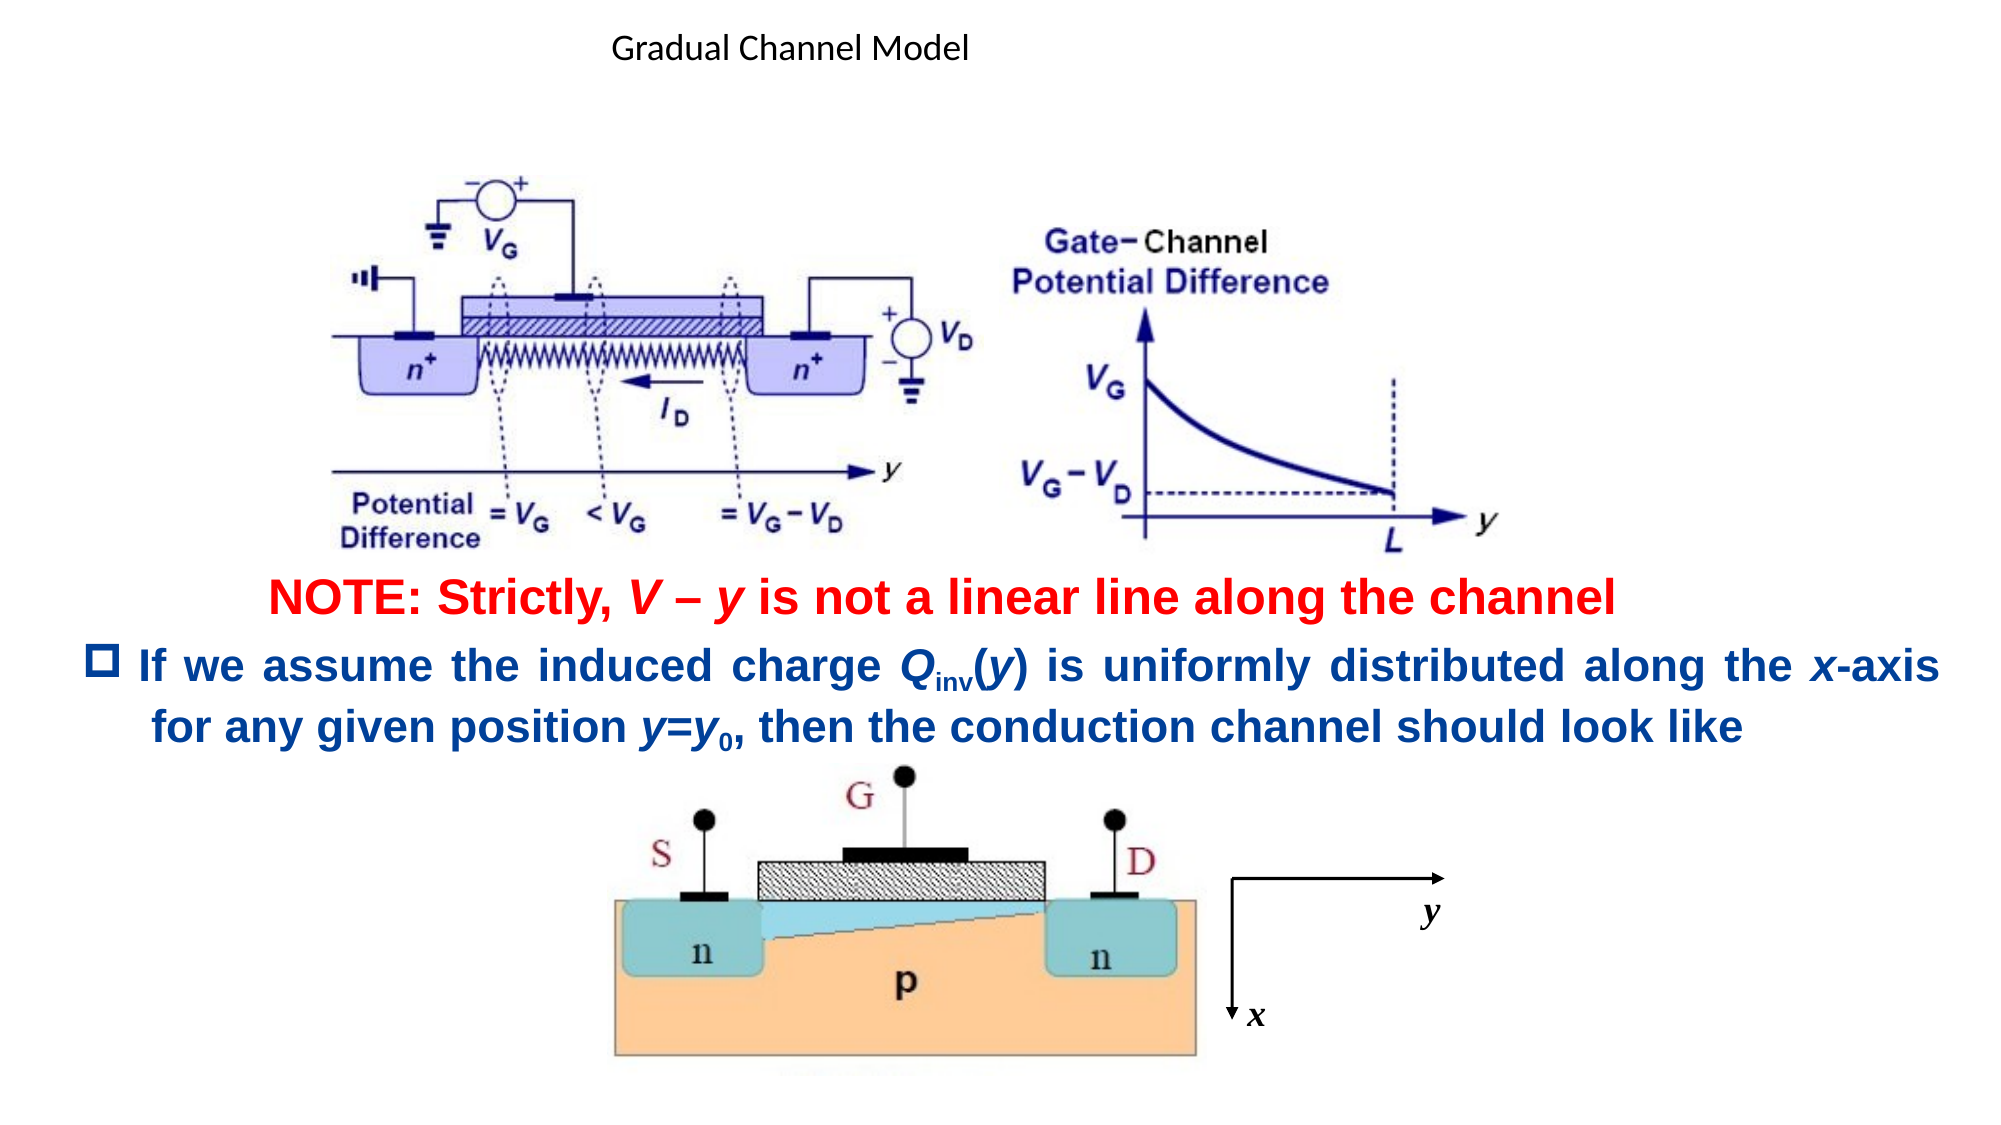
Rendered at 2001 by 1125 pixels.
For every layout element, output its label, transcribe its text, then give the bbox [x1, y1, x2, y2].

text_box [1225, 872, 1445, 1020]
text_box y x [1245, 882, 1442, 1035]
picture [607, 762, 1207, 1076]
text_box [329, 175, 1507, 572]
title Gradual Channel Model [0, 20, 1489, 211]
text_box NOTE: Strictly, V – y is not a linear line along the channel If we assume the induced charge Qinv(y) is uniformly distributed along the x-axis for any given position y=y0, then the conduction channel should look like [75, 549, 1957, 758]
